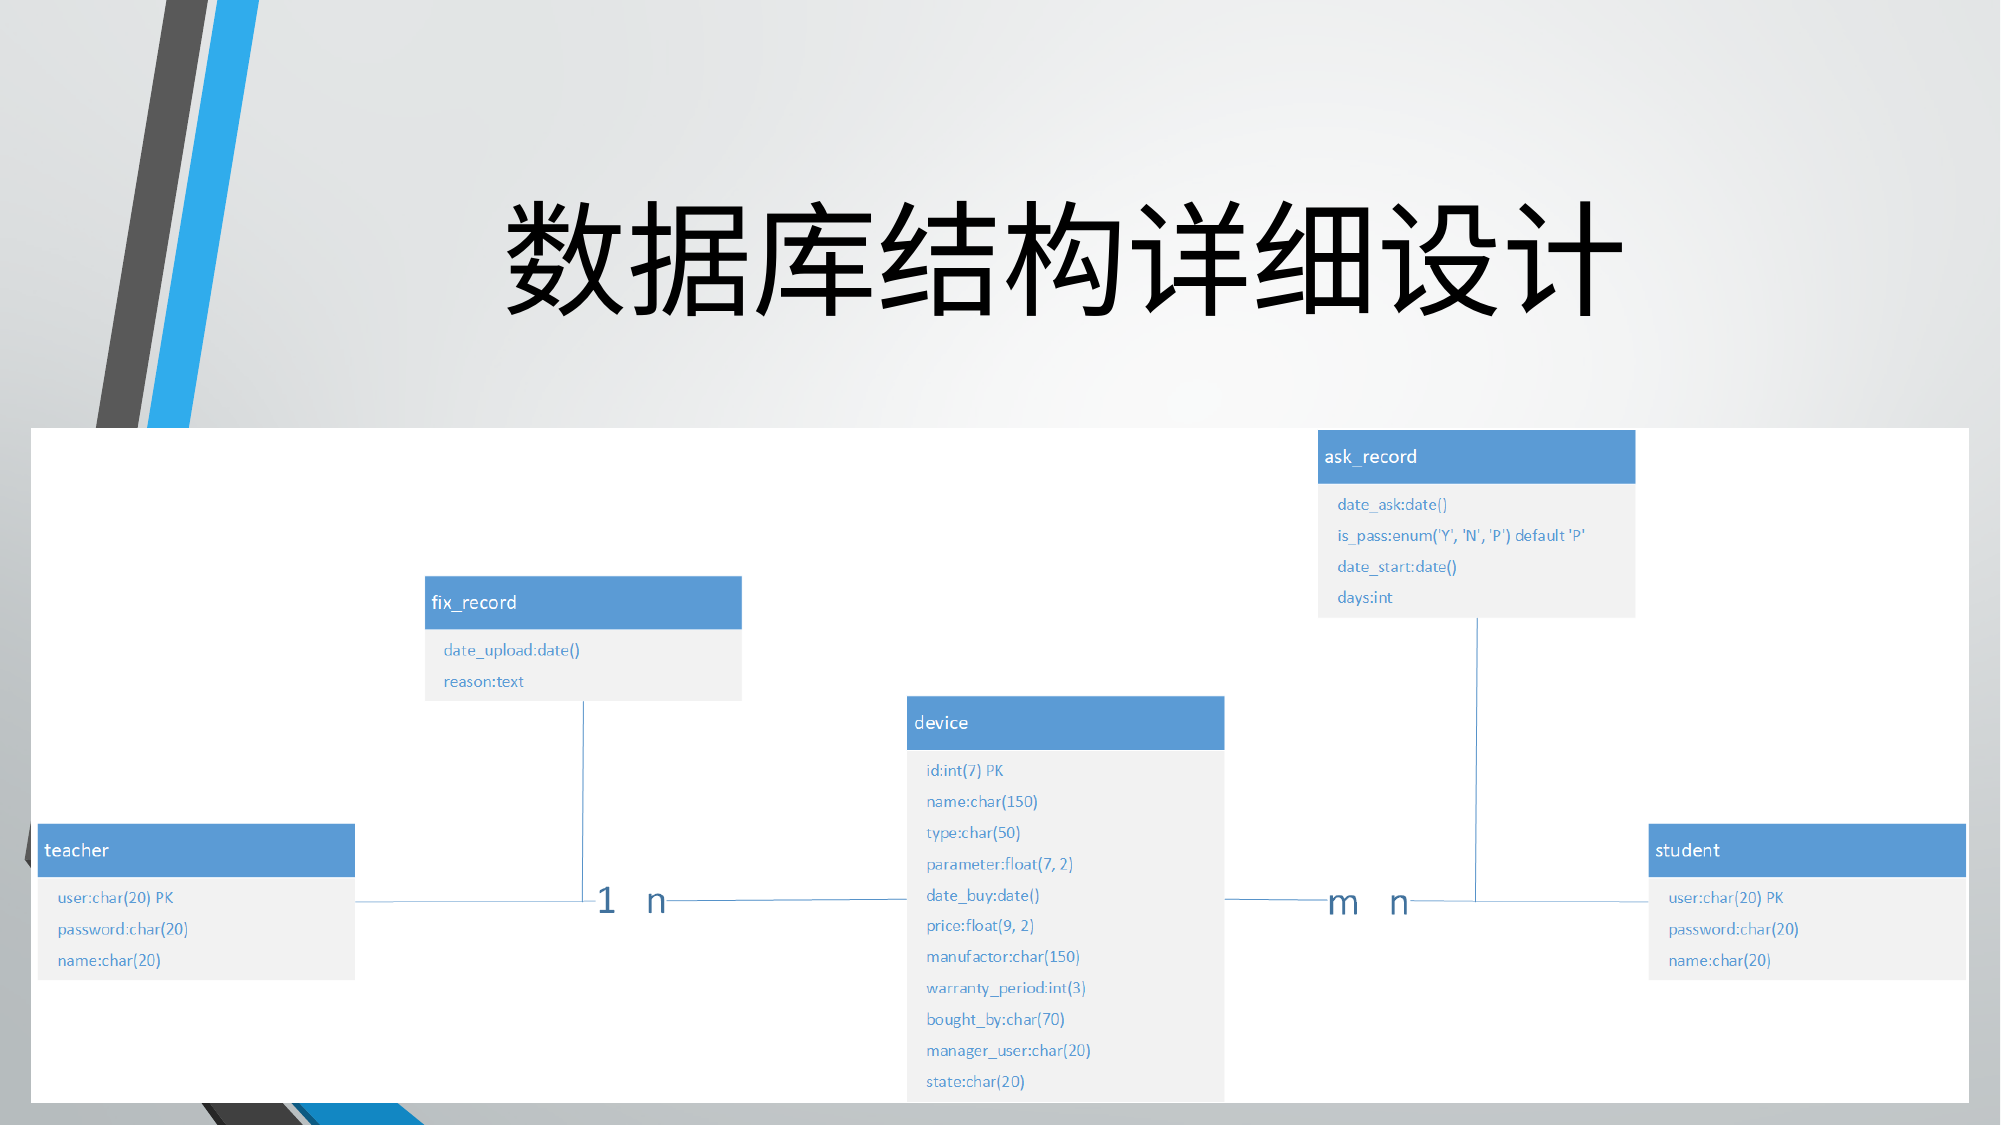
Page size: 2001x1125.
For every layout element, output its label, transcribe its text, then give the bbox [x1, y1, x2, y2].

title 数据库结构详细设计 [243, 112, 1887, 400]
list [31, 428, 1969, 1103]
